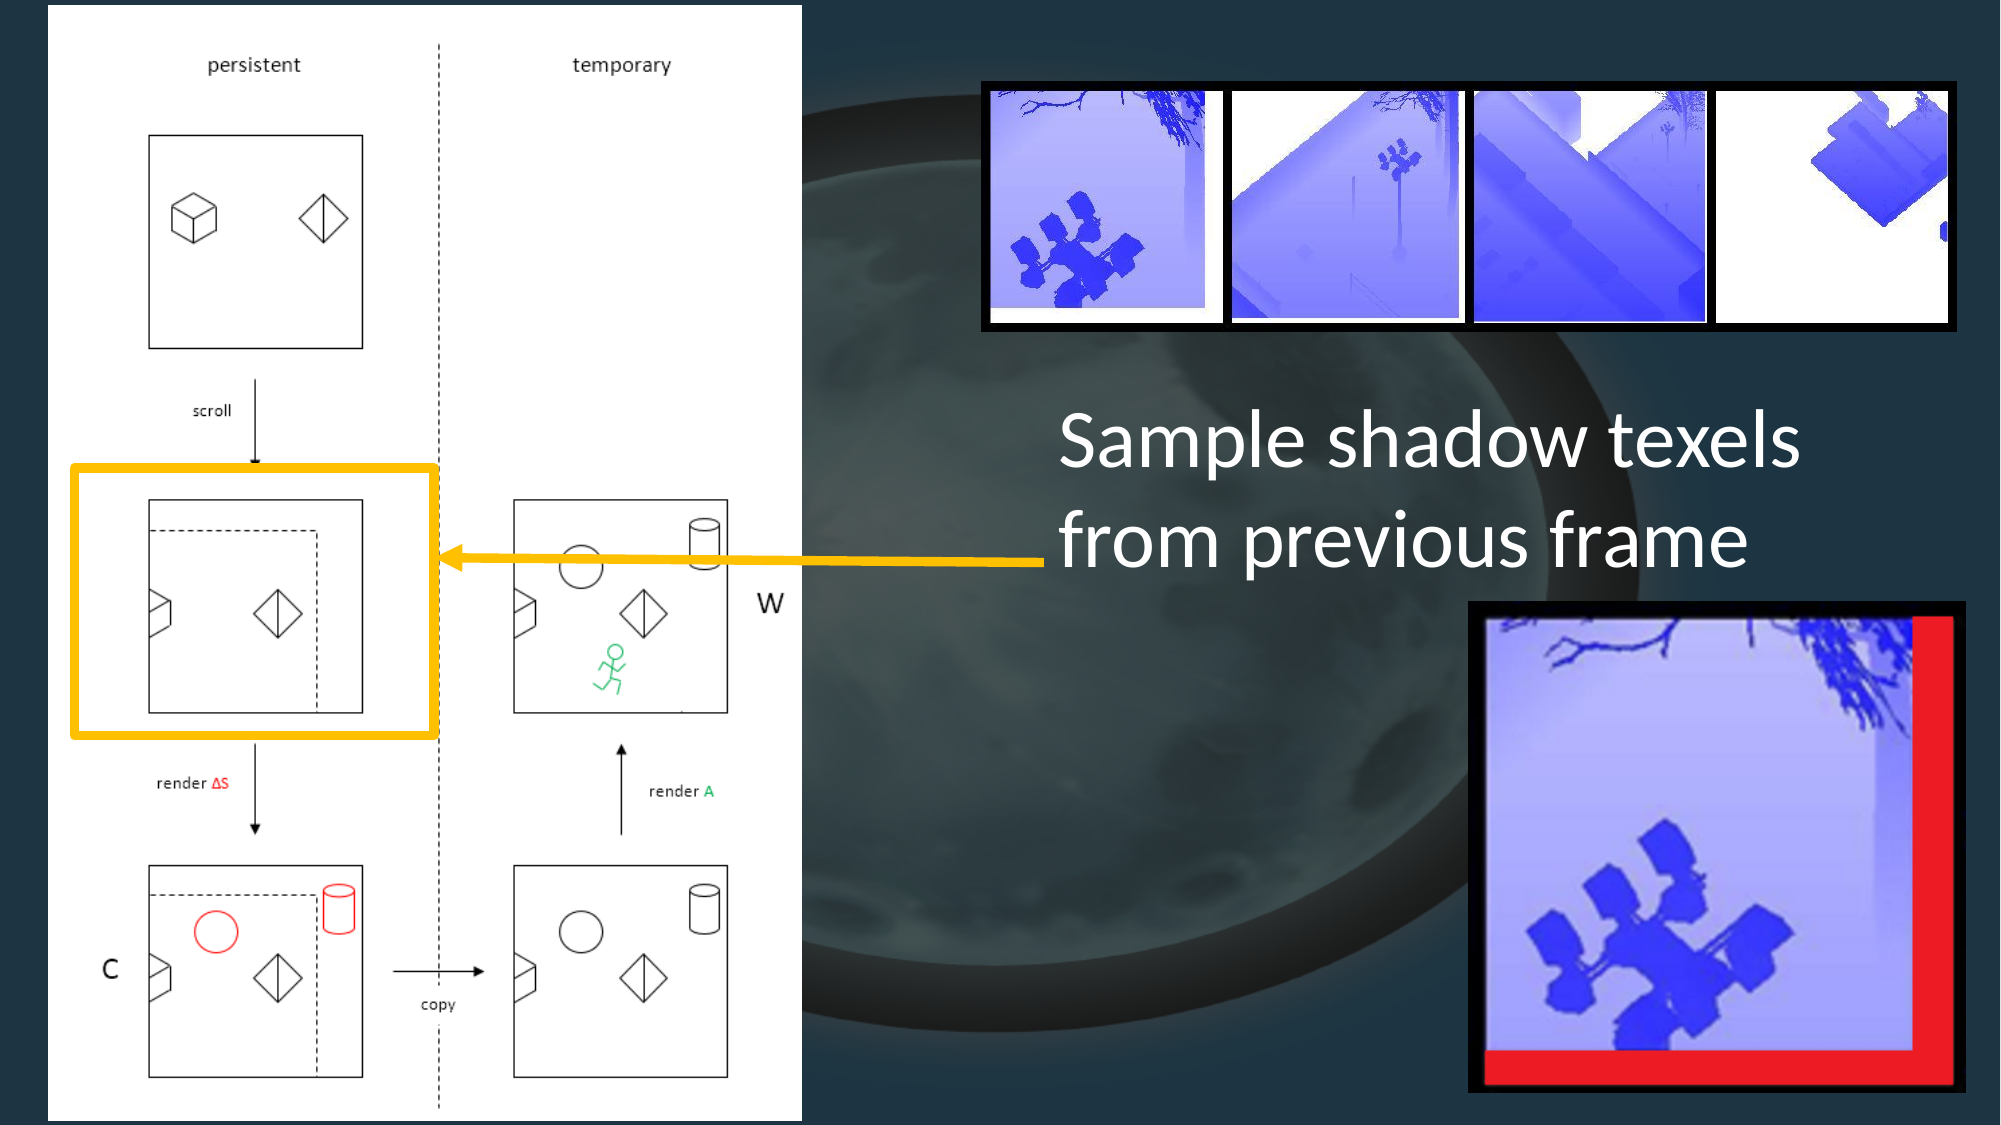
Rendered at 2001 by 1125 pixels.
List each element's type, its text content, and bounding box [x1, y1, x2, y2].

picture [0, 0, 2001, 1125]
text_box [434, 557, 1044, 563]
text_box Sample shadow texels from previous frame [1043, 376, 1957, 592]
